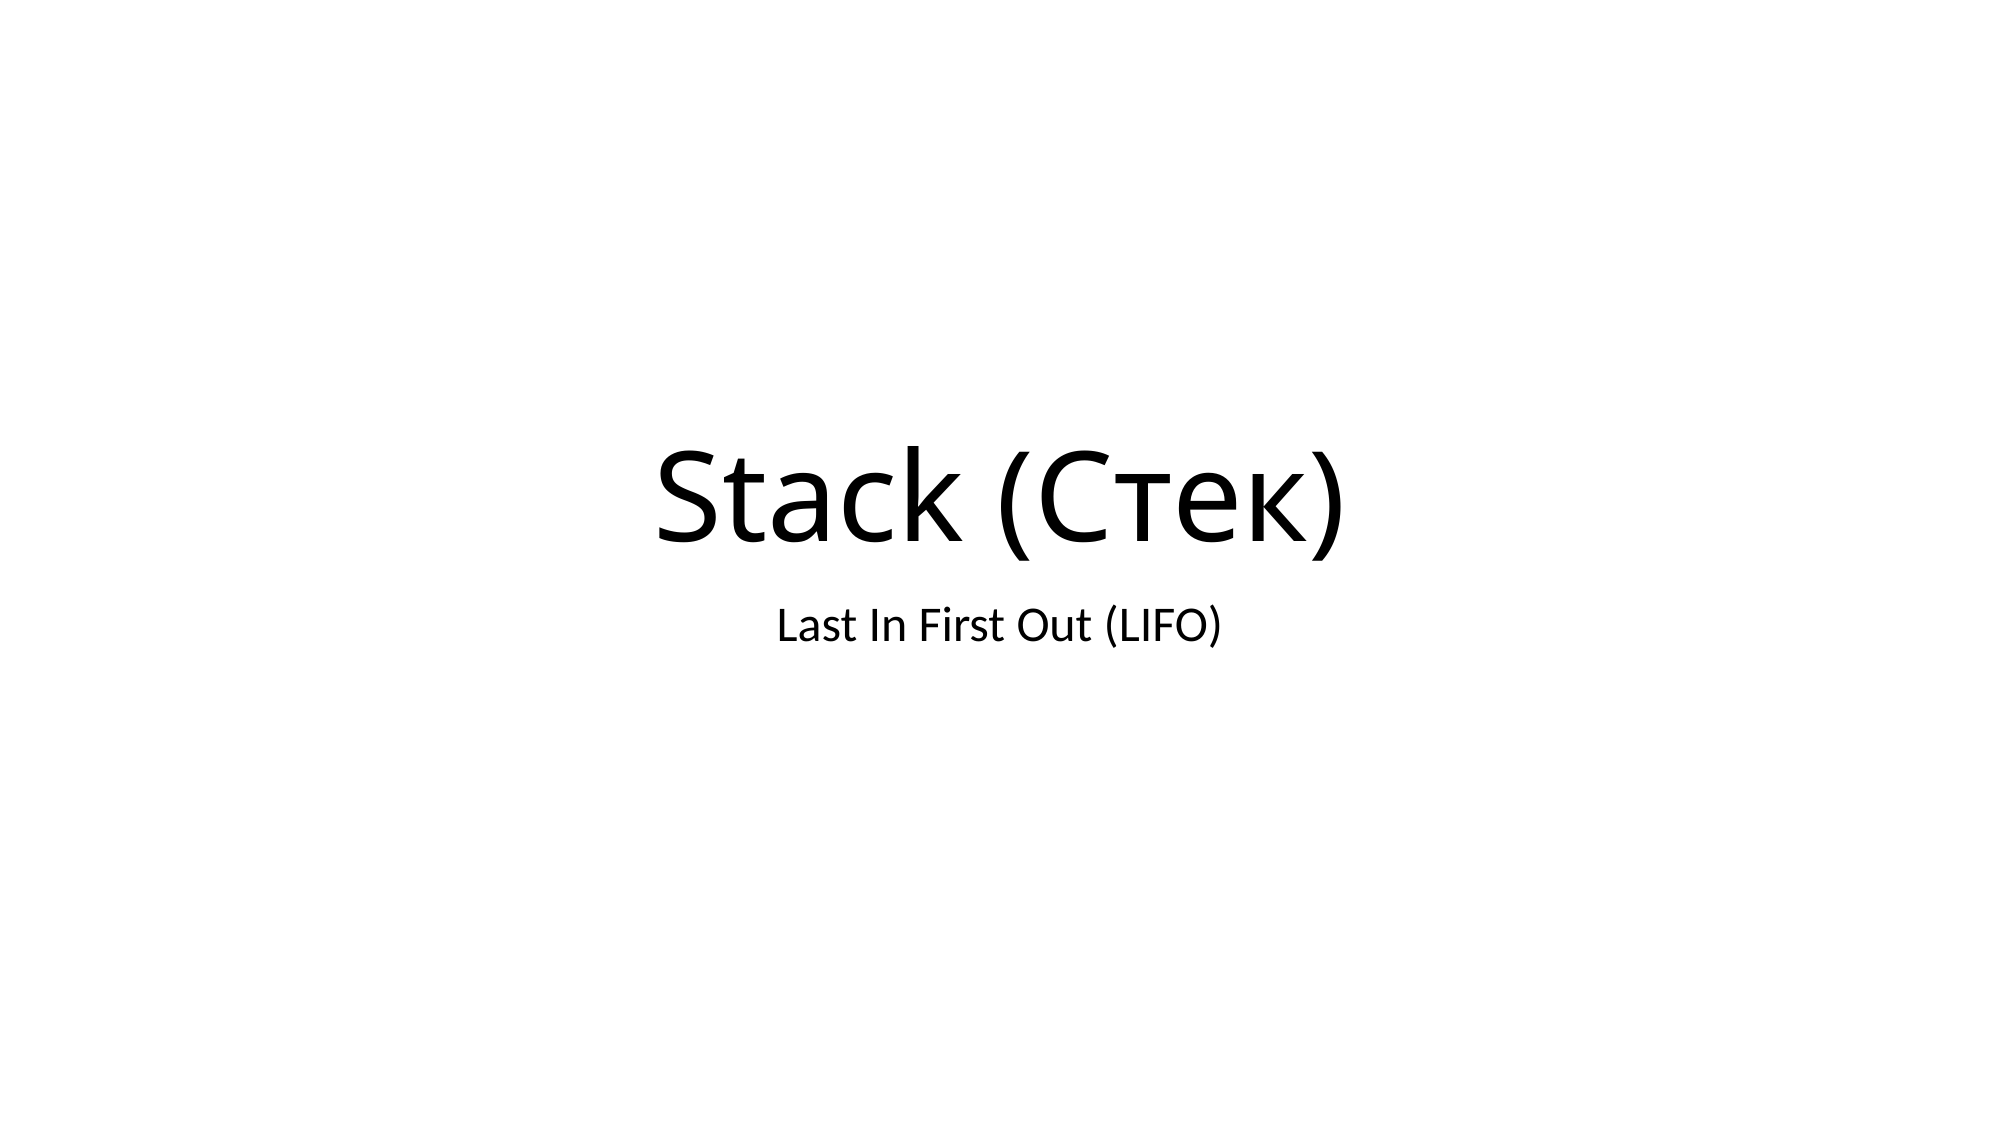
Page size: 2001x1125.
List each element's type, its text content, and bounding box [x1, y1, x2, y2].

subtitle Last In First Out (LIFO) [249, 590, 1750, 863]
title Stack (Стек) [249, 184, 1750, 576]
